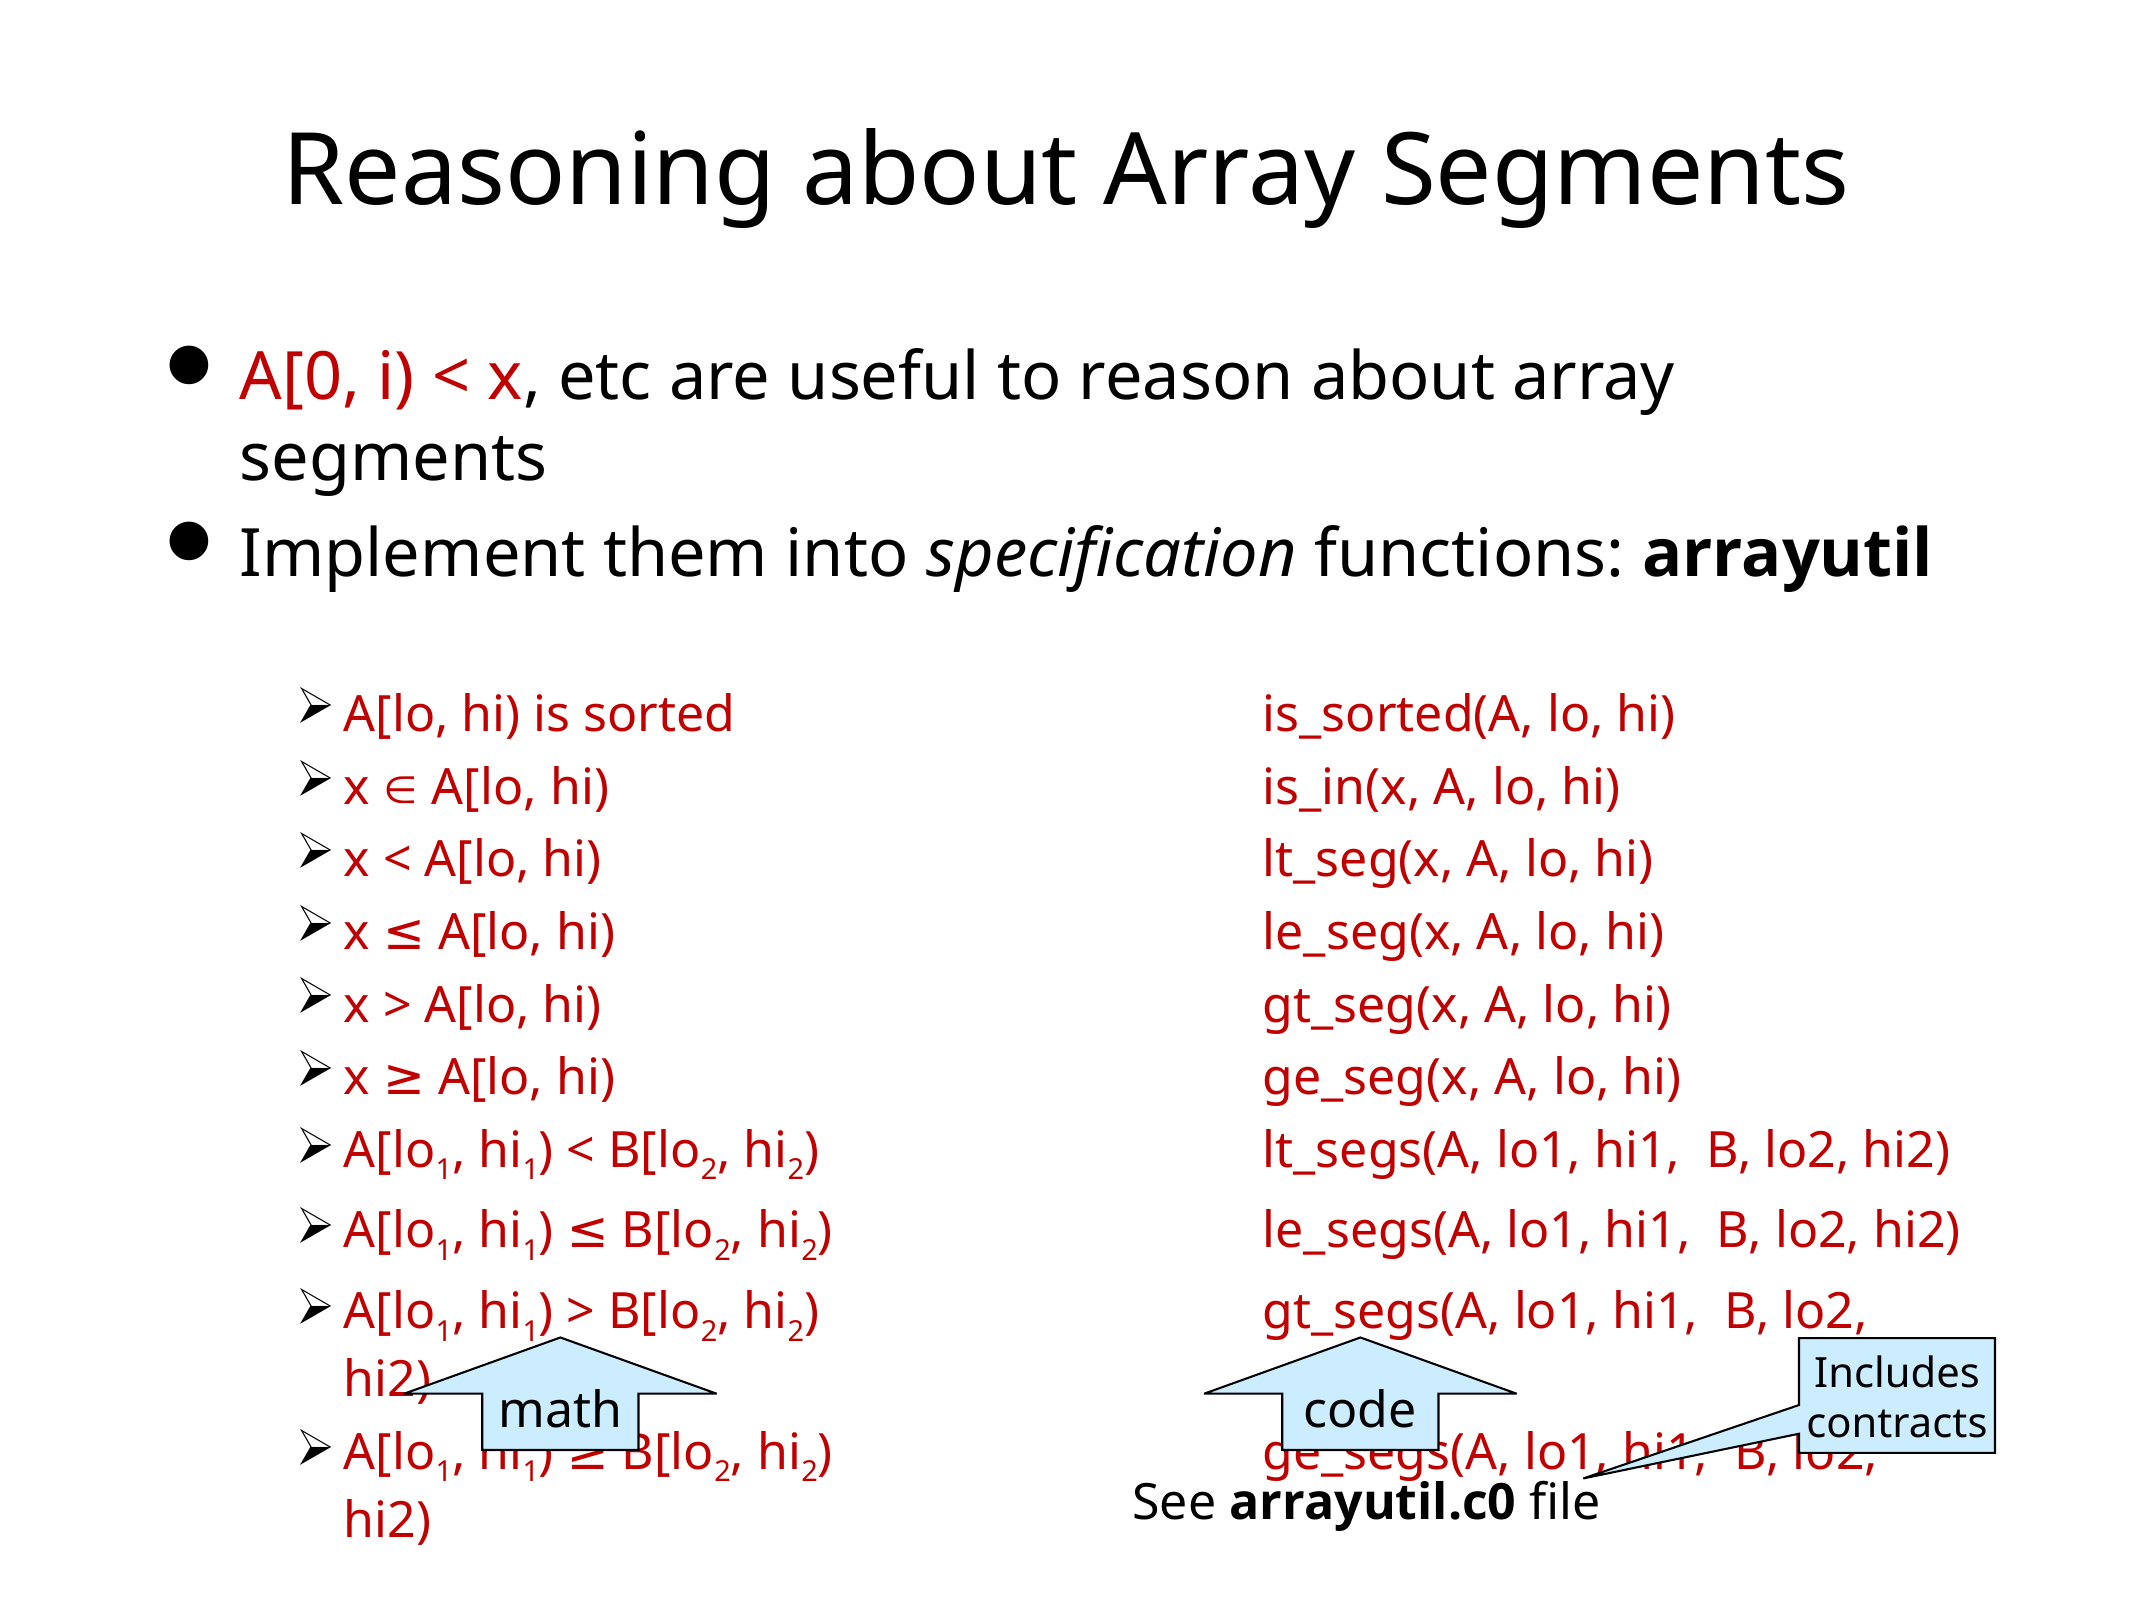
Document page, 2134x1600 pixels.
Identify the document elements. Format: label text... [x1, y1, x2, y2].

text_box code [1204, 1337, 1517, 1450]
list A[0, i) < x, etc are useful to reason about array segments Implement them into specification functions: arrayutil A[lo, hi) is sorted is_sorted(A, lo, hi) x  A[lo, hi) is_in(x, A, lo, hi) x < A[lo, hi) lt_seg(x, A, lo, hi) x ≤ A[lo, hi) le_seg(x, A, lo, hi) x > A[lo, hi) gt_seg(x, A, lo, hi) x ≥ A[lo, hi) ge_seg(x, A, lo, hi) A[lo1, hi1) < B[lo2, hi2) lt_segs(A, lo1, hi1, B, lo2, hi2) A[lo1, hi1) ≤ B[lo2, hi2) le_segs(A, lo1, hi1, B, lo2, hi2) A[lo1, hi1) > B[lo2, hi2) gt_segs(A, lo1, hi1, B, lo2, hi2) A[lo1, hi1) ≥ B[lo2, hi2) ge_segs(A, lo1, hi1, B, lo2, hi2) [155, 324, 1978, 1457]
title Reasoning about Array Segments [155, 41, 1978, 289]
text_box Includes contracts [1583, 1338, 1996, 1479]
text_box math [404, 1337, 717, 1450]
text_box See arrayutil.c0 file [1116, 1462, 1617, 1538]
